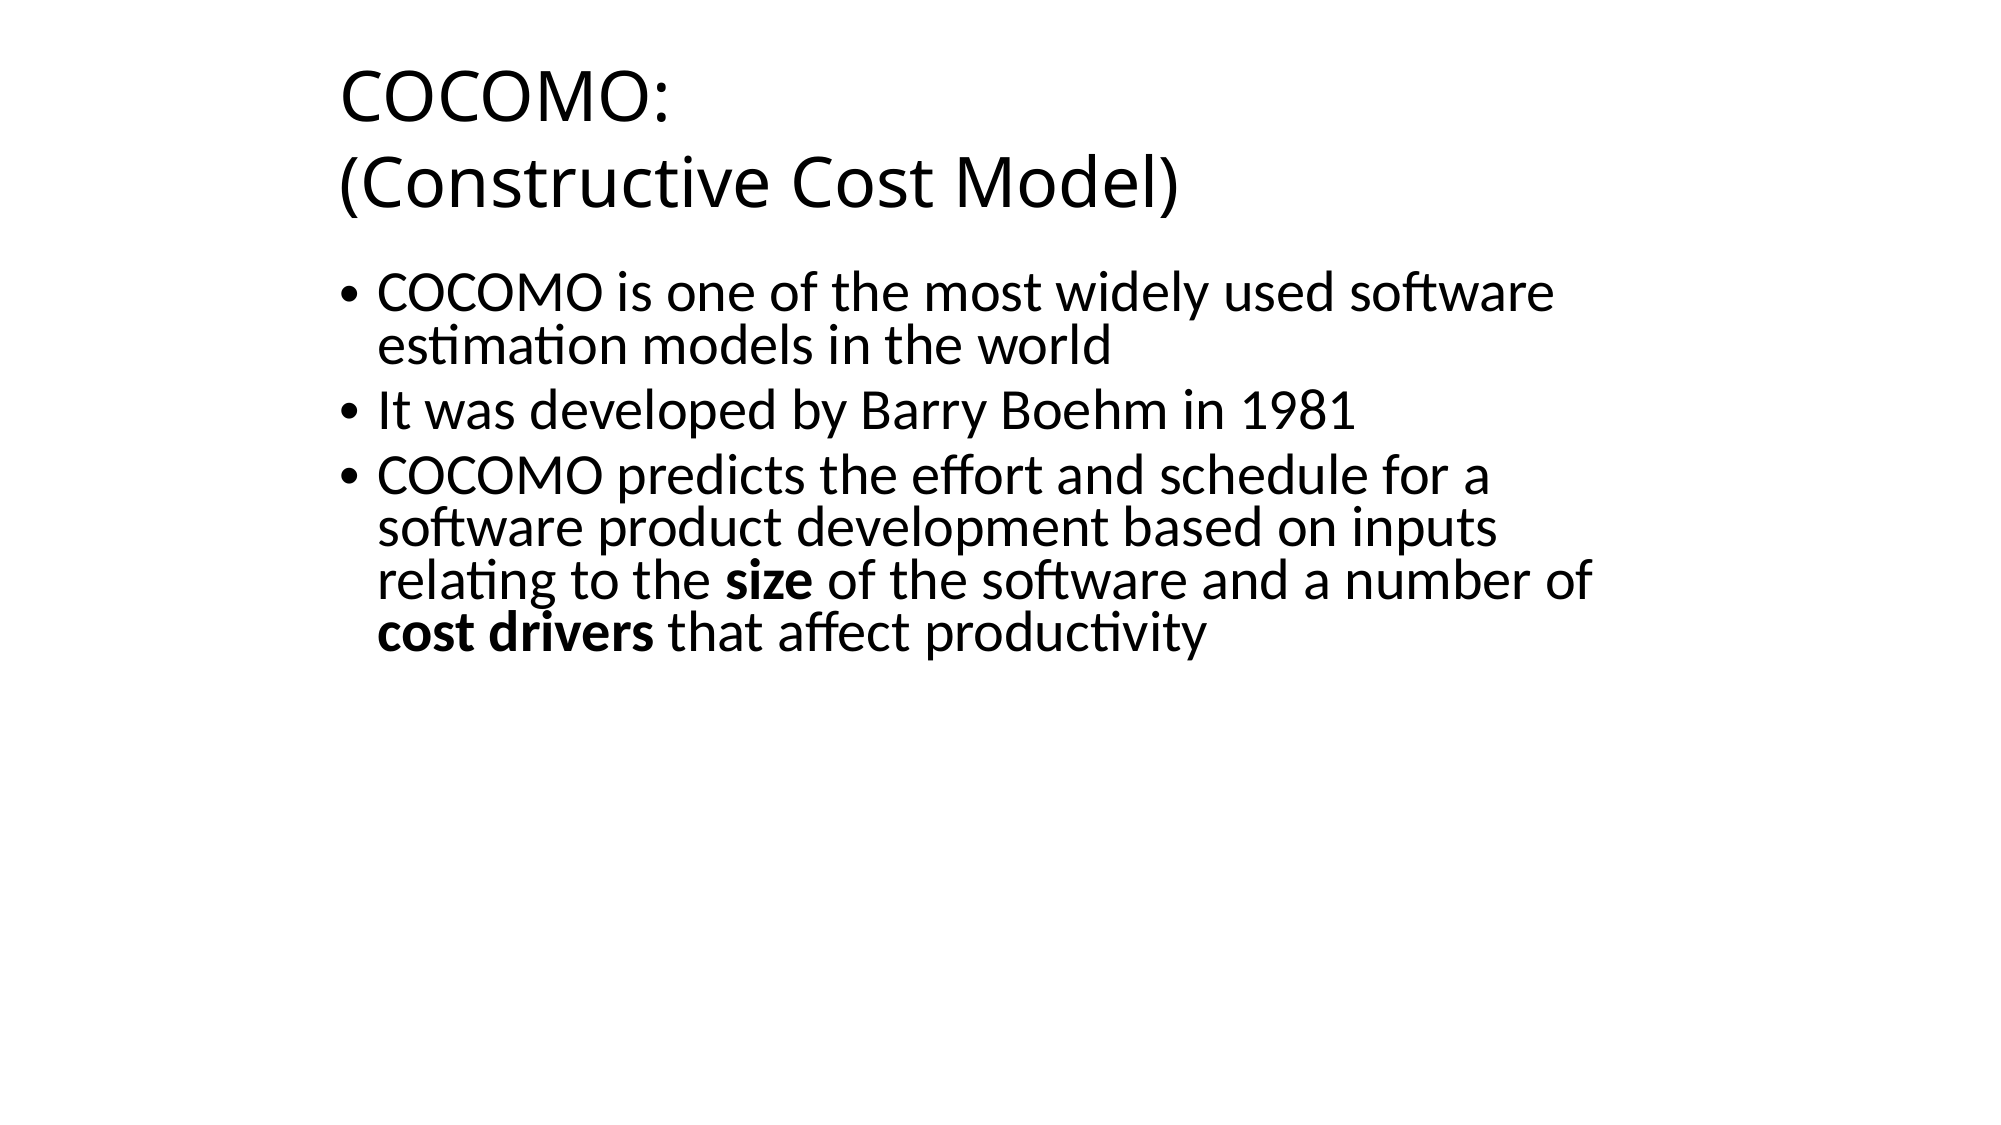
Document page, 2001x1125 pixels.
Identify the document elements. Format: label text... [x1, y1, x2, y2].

list COCOMO is one of the most widely used software estimation models in the world It was developed by Barry Boehm in 1981 COCOMO predicts the effort and schedule for a software product development based on inputs relating to the size of the software and a number of cost drivers that affect productivity [324, 262, 1675, 1005]
title COCOMO: (Constructive Cost Model) [324, 45, 1675, 233]
